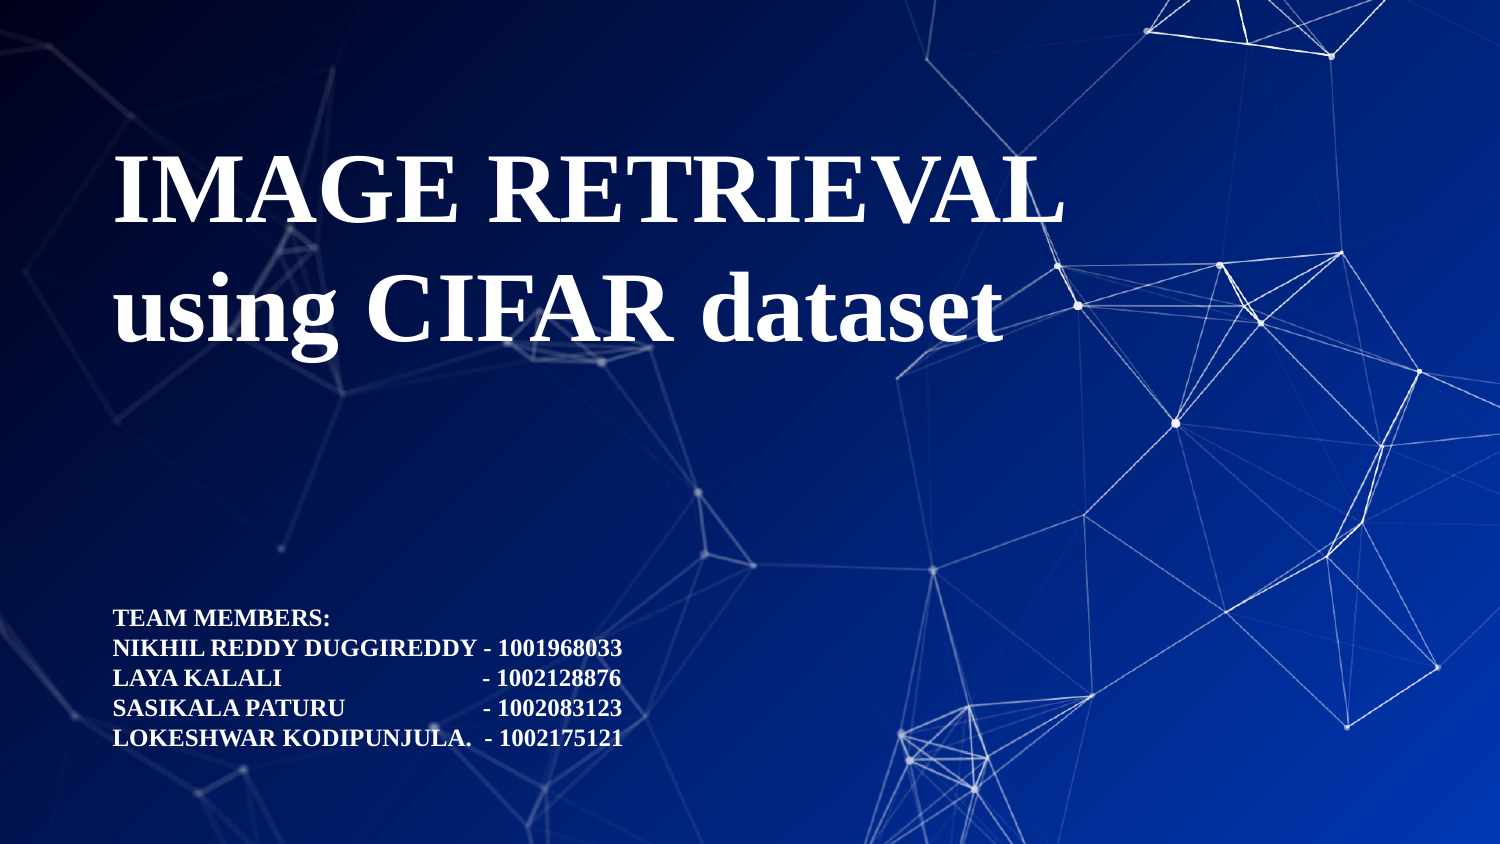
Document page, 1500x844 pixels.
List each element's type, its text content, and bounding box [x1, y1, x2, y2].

title IMAGE RETRIEVAL using CIFAR dataset TEAM MEMBERS: NIKHIL REDDY DUGGIREDDY - 1001968033 LAYA KALALI - 1002128876 SASIKALA PATURU - 1002083123 LOKESHWAR KODIPUNJULA. - 1002175121 [112, 122, 1202, 792]
picture [0, 0, 1500, 844]
